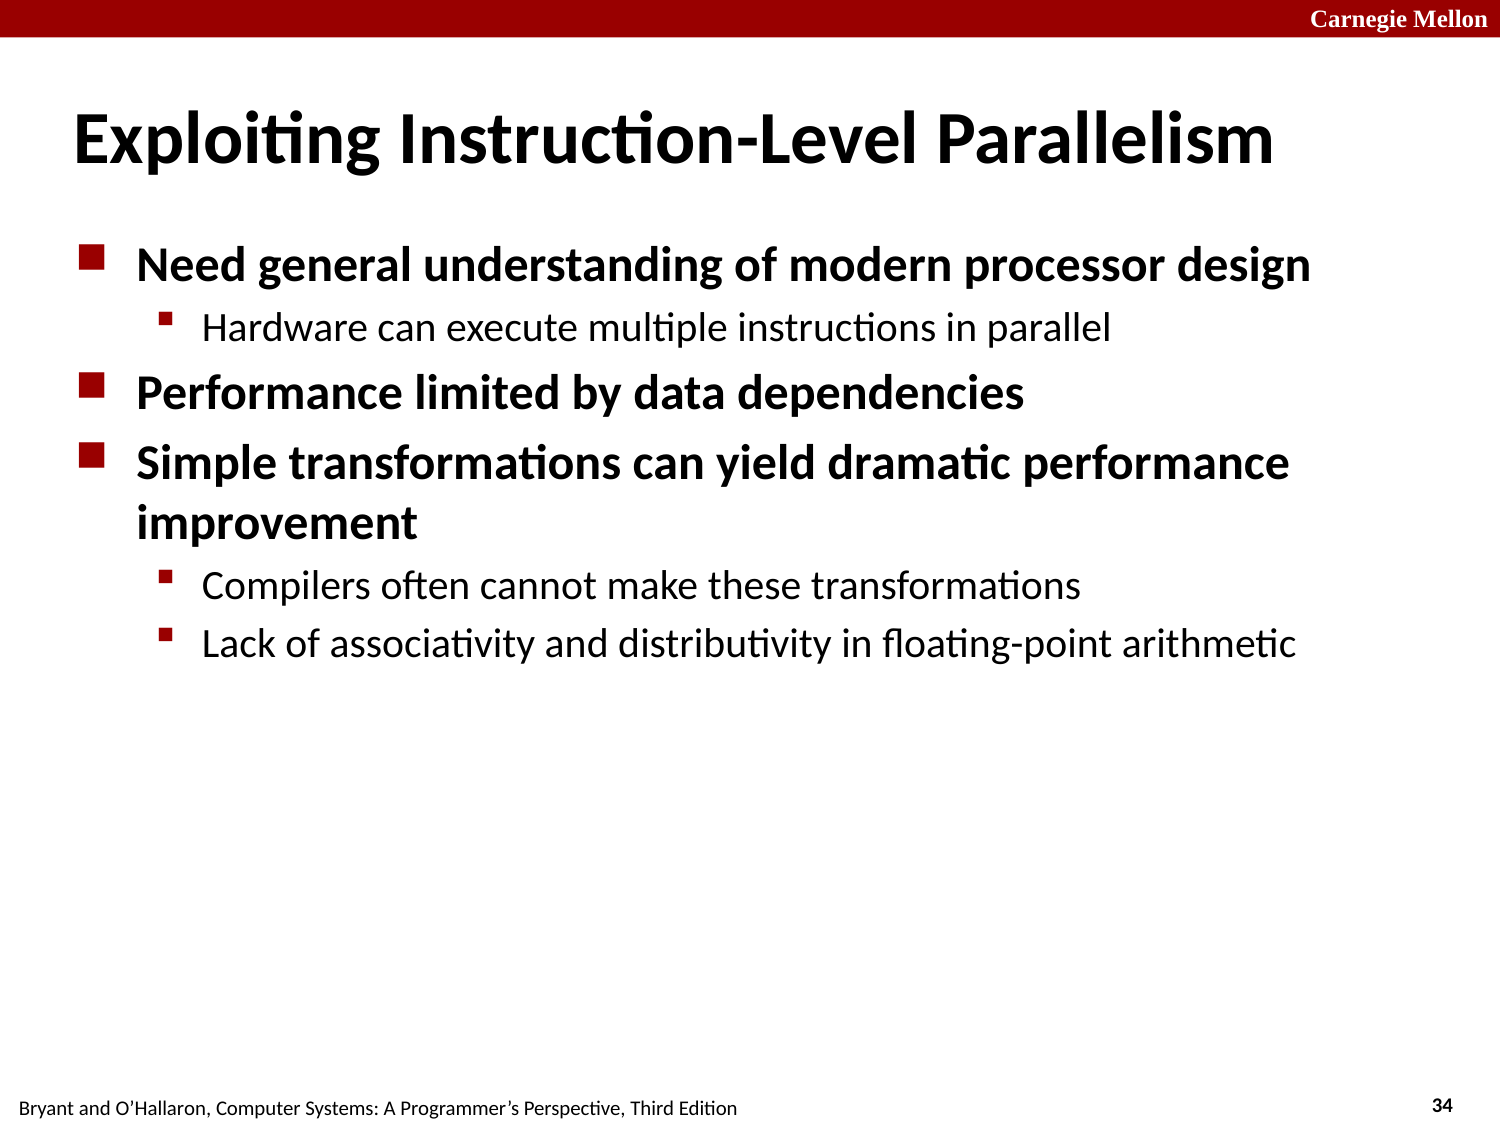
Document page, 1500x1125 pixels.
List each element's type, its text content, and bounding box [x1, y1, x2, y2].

list Need general understanding of modern processor design Hardware can execute multiple instructions in parallel Performance limited by data dependencies Simple transformations can yield dramatic performance improvement Compilers often cannot make these transformations Lack of associativity and distributivity in floating-point arithmetic [64, 223, 1361, 1040]
title Exploiting Instruction-Level Parallelism [58, 71, 1305, 197]
